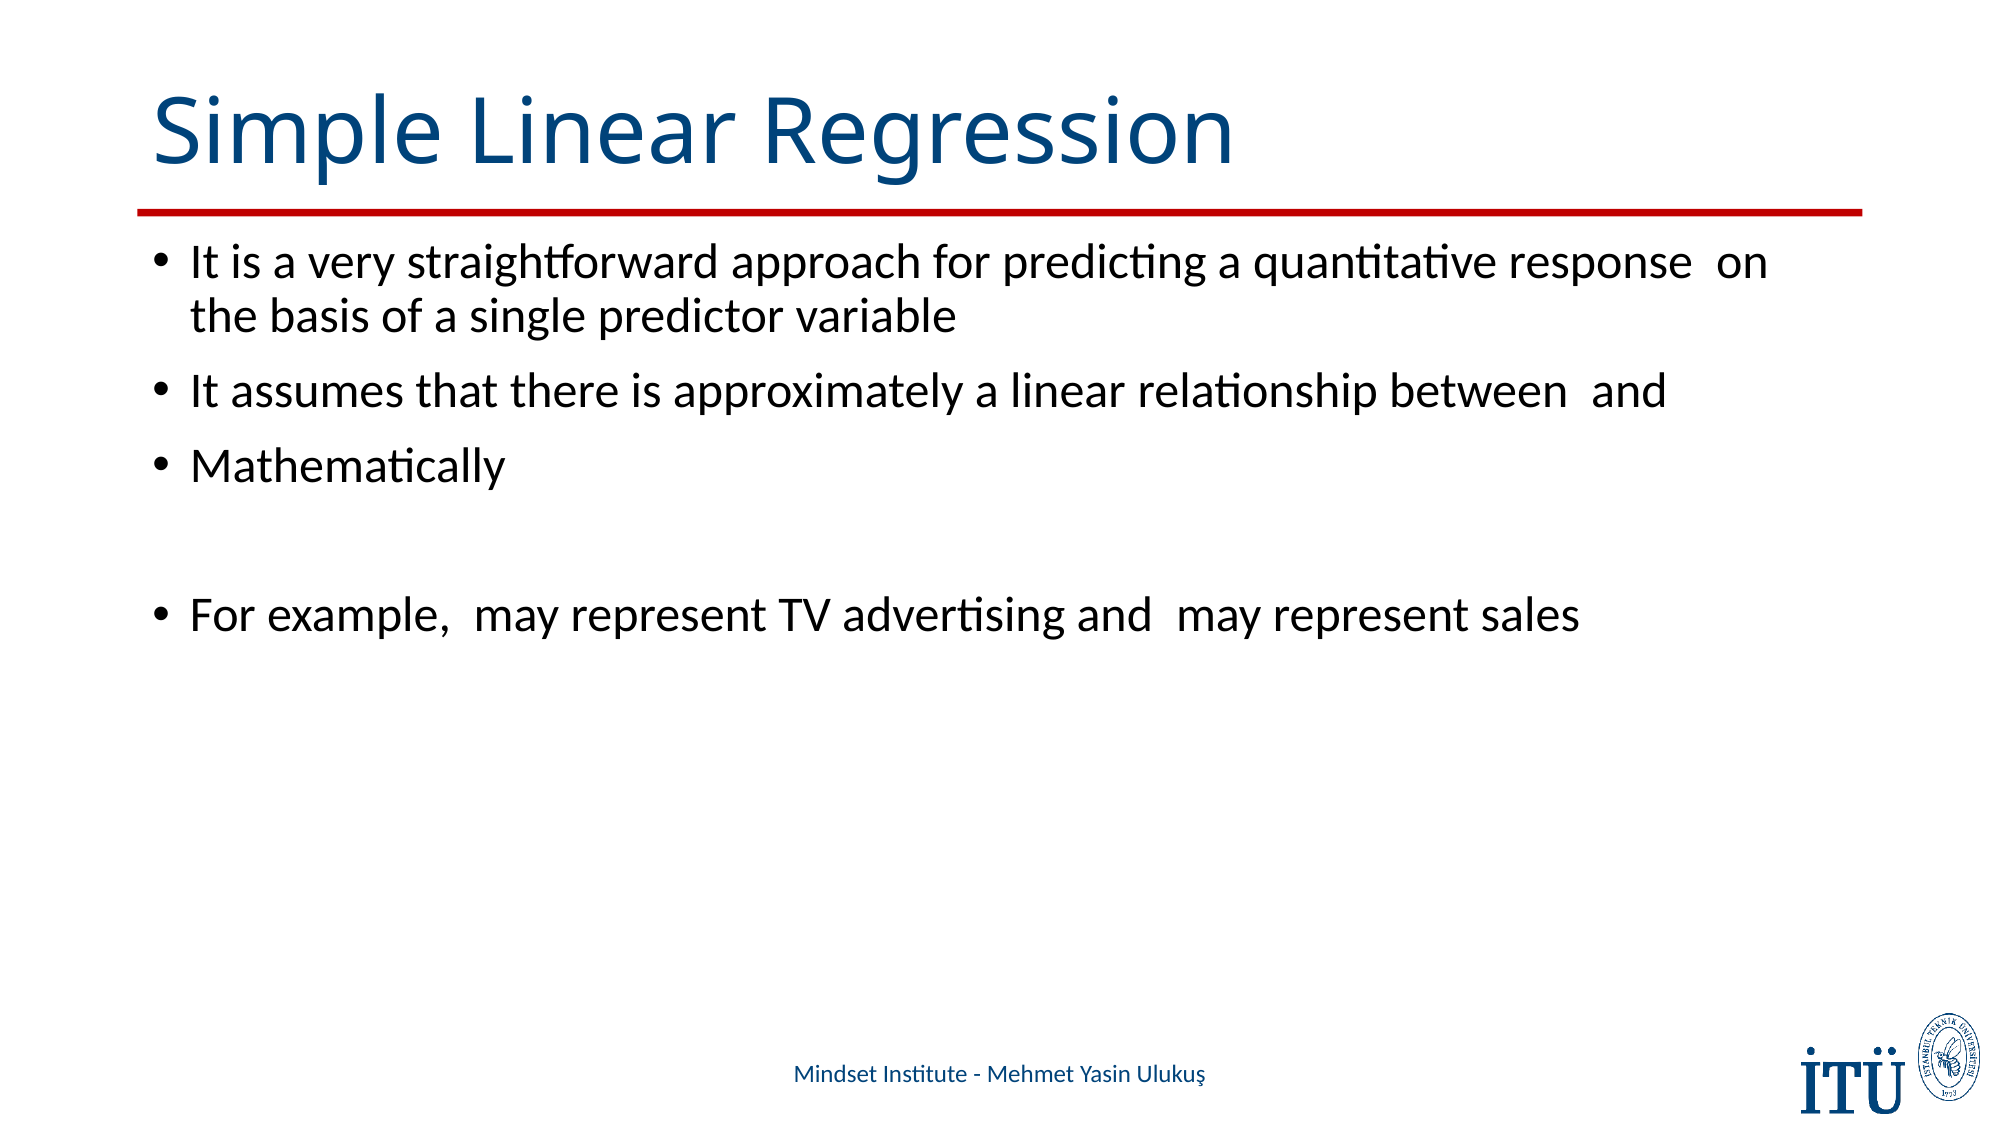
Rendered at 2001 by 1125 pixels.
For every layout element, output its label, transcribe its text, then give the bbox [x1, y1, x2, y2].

picture [1801, 1013, 1980, 1114]
footer Mindset Institute - Mehmet Yasin Ulukuş [662, 1042, 1338, 1103]
title Simple Linear Regression [137, 59, 1863, 209]
